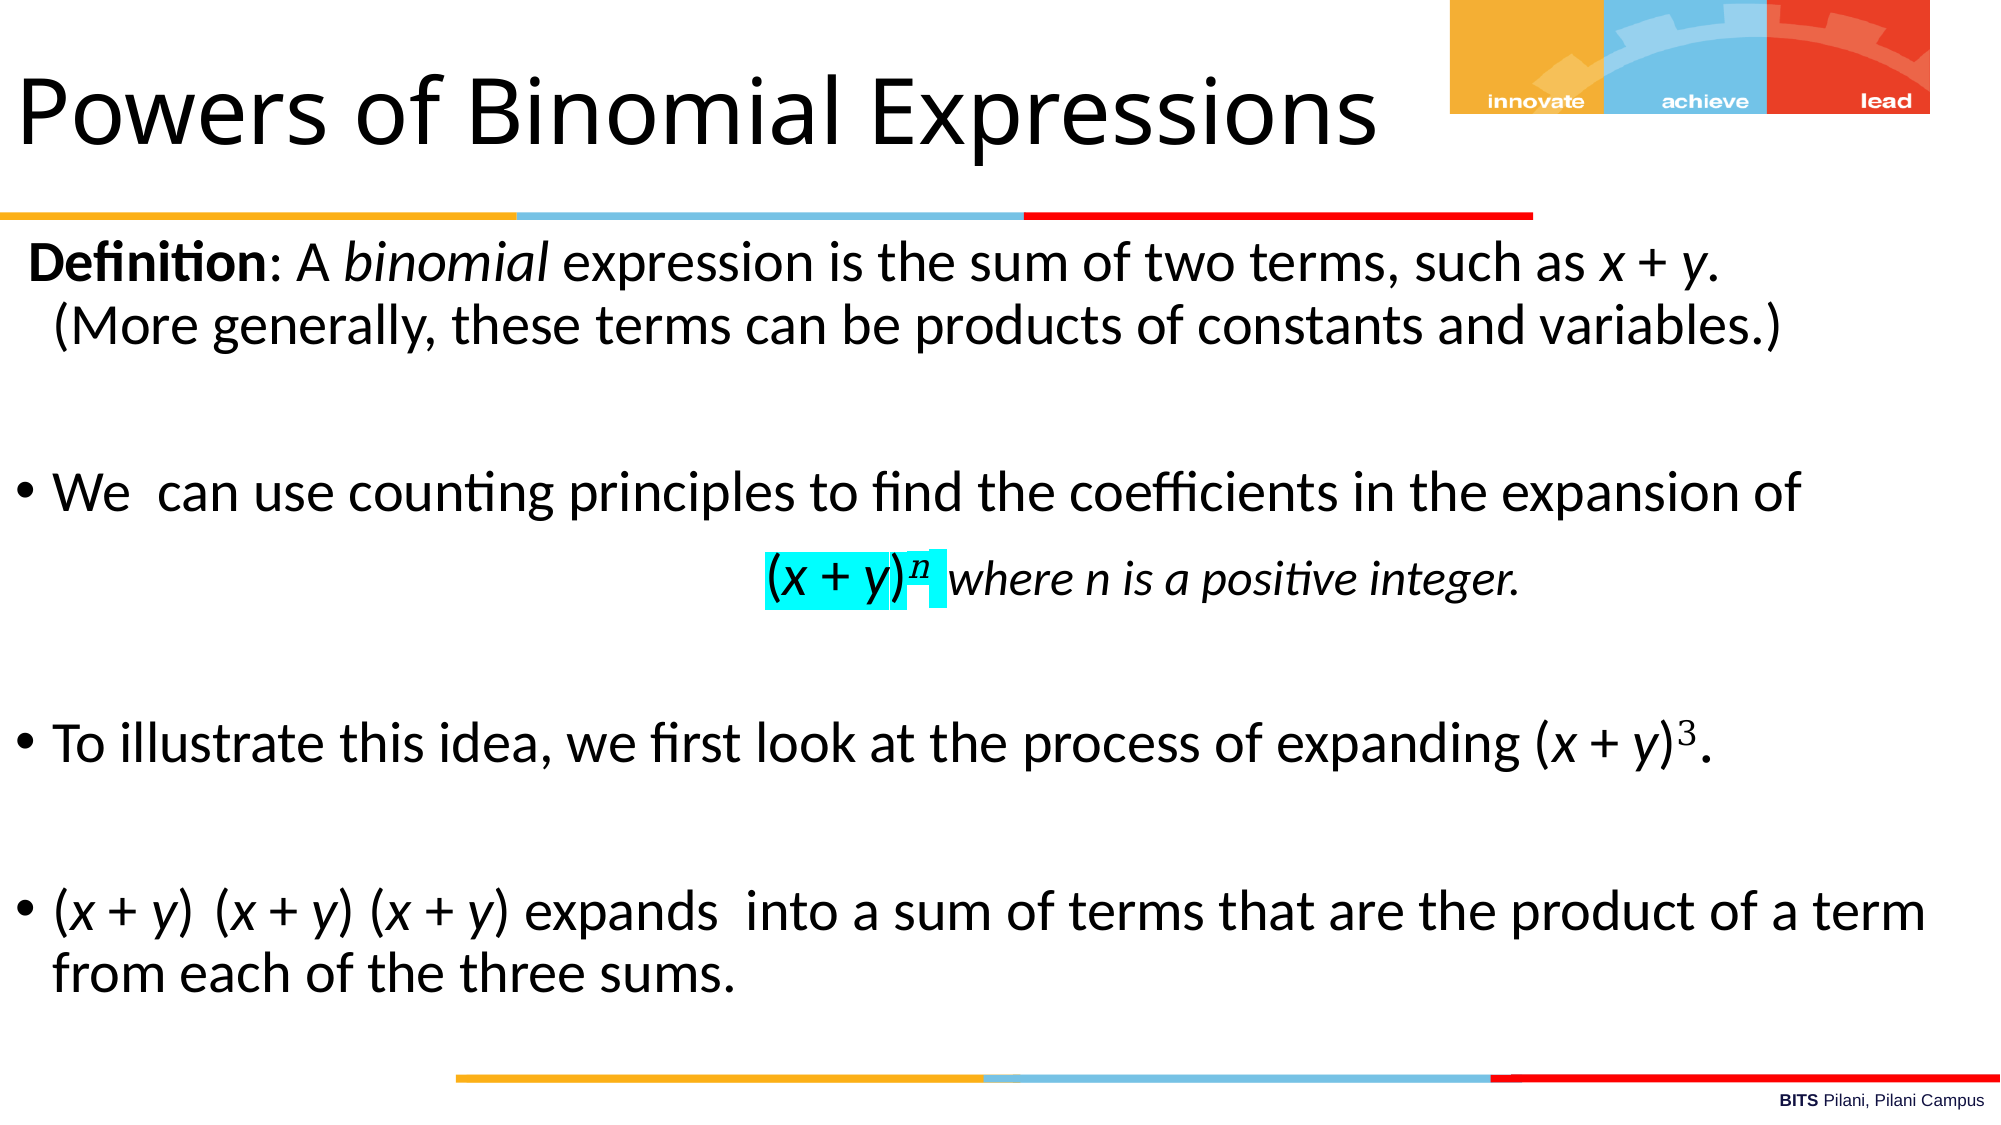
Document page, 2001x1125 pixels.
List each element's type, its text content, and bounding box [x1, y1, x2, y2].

picture [1449, 0, 1930, 114]
list Definition: A binomial expression is the sum of two terms, such as x + y. (More generally, these terms can be products of constants and variables.) We can use counting principles to find the coefficients in the expansion of (x + y)n where n is a positive integer. To illustrate this idea, we first look at the process of expanding (x + y)3. (x + y) (x + y) (x + y) expands into a sum of terms that are the product of a term from each of the three sums. [0, 223, 2000, 1125]
title Powers of Binomial Expressions [0, 6, 1725, 223]
